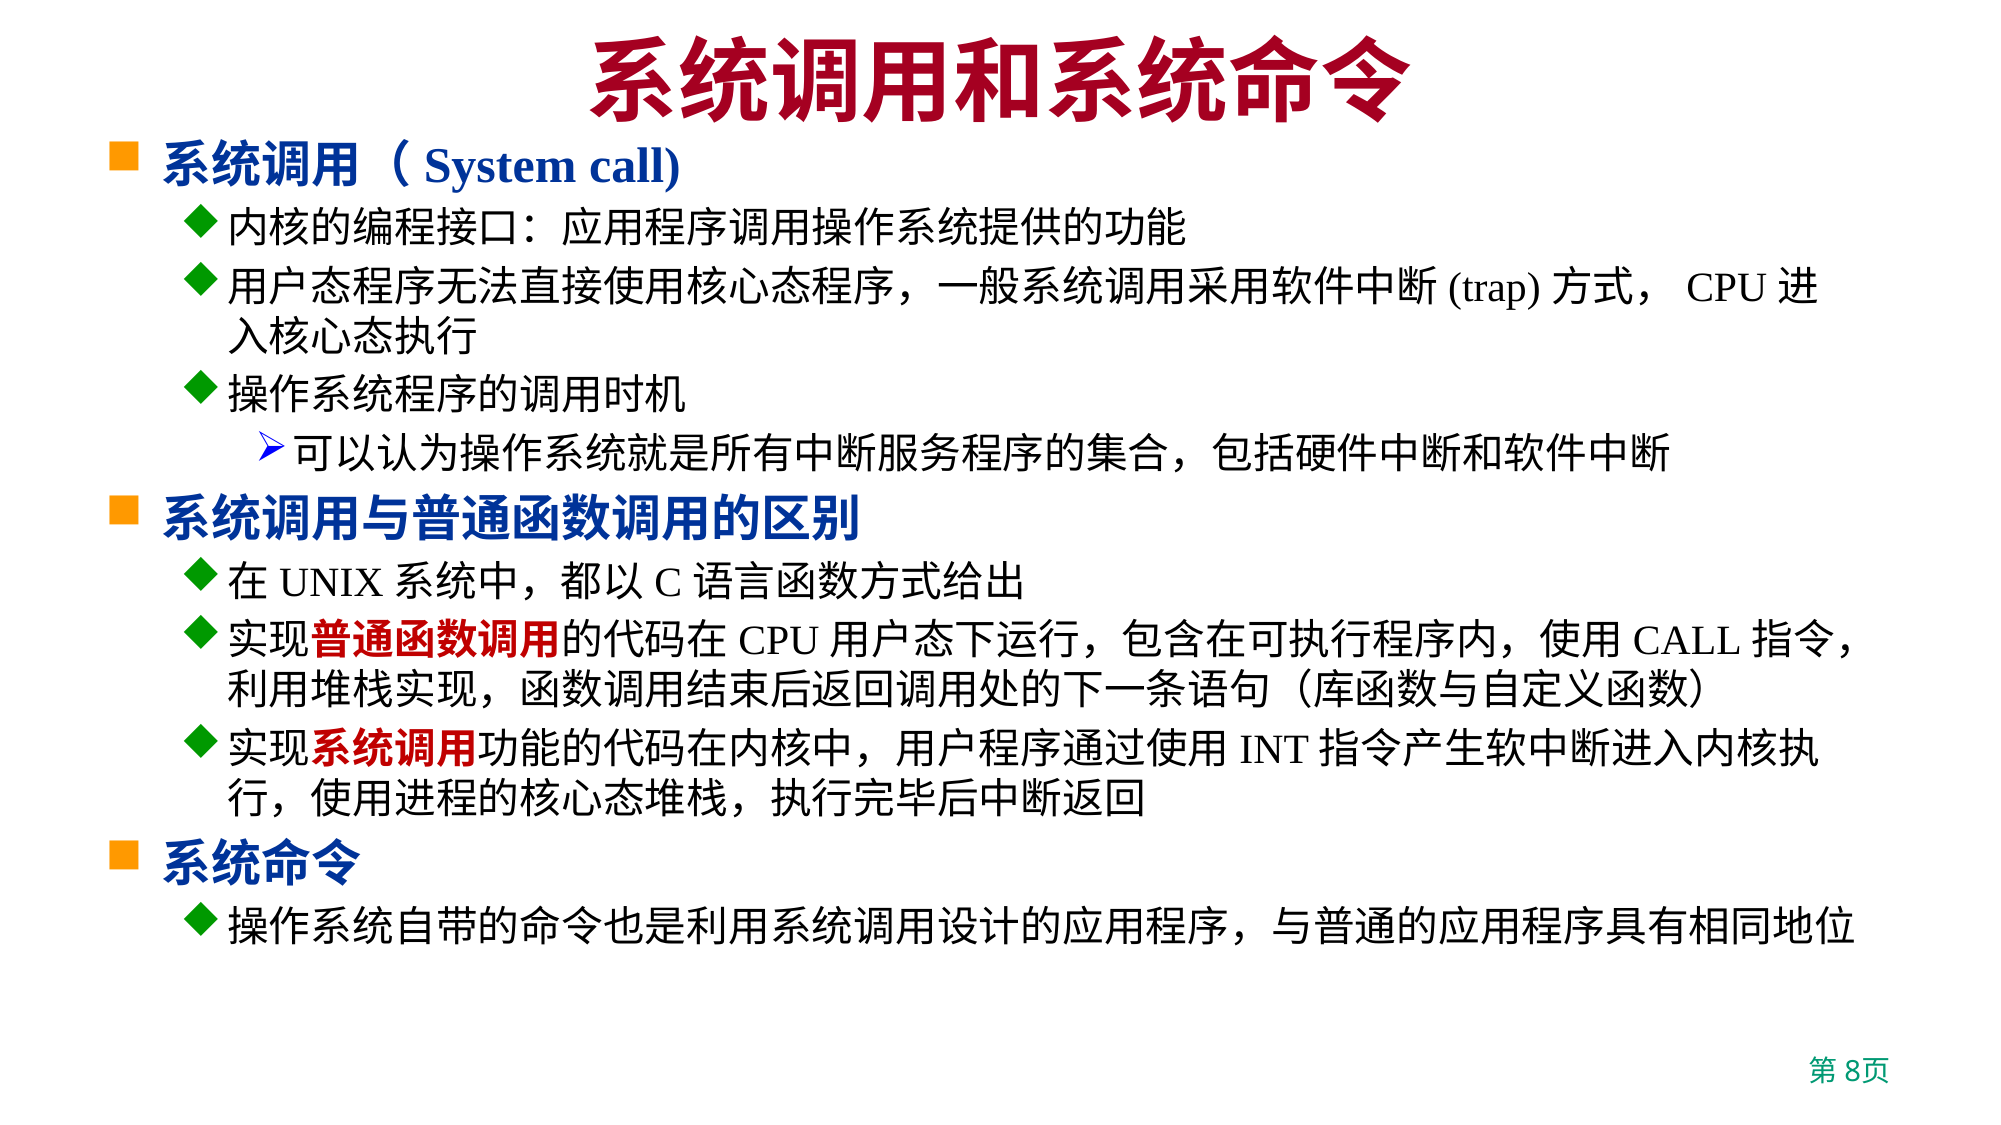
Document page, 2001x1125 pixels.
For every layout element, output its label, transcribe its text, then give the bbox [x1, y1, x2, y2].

list 系统调用（System call) 内核的编程接口：应用程序调用操作系统提供的功能 用户态程序无法直接使用核心态程序，一般系统调用采用软件中断(trap)方式，CPU进入核心态执行 操作系统程序的调用时机 可以认为操作系统就是所有中断服务程序的集合，包括硬件中断和软件中断 系统调用与普通函数调用的区别 在UNIX系统中，都以C语言函数方式给出 实现普通函数调用的代码在CPU用户态下运行，包含在可执行程序内，使用CALL指令，利用堆栈实现，函数调用结束后返回调用处的下一条语句（库函数与自定义函数） 实现系统调用功能的代码在内核中，用户程序通过使用INT指令产生软中断进入内核执行，使用进程的核心态堆栈，执行完毕后中断返回 系统命令 操作系统自带的命令也是利用系统调用设计的应用程序，与普通的应用程序具有相同地位 [90, 125, 1875, 1035]
title 系统调用和系统命令 [362, 19, 1638, 125]
